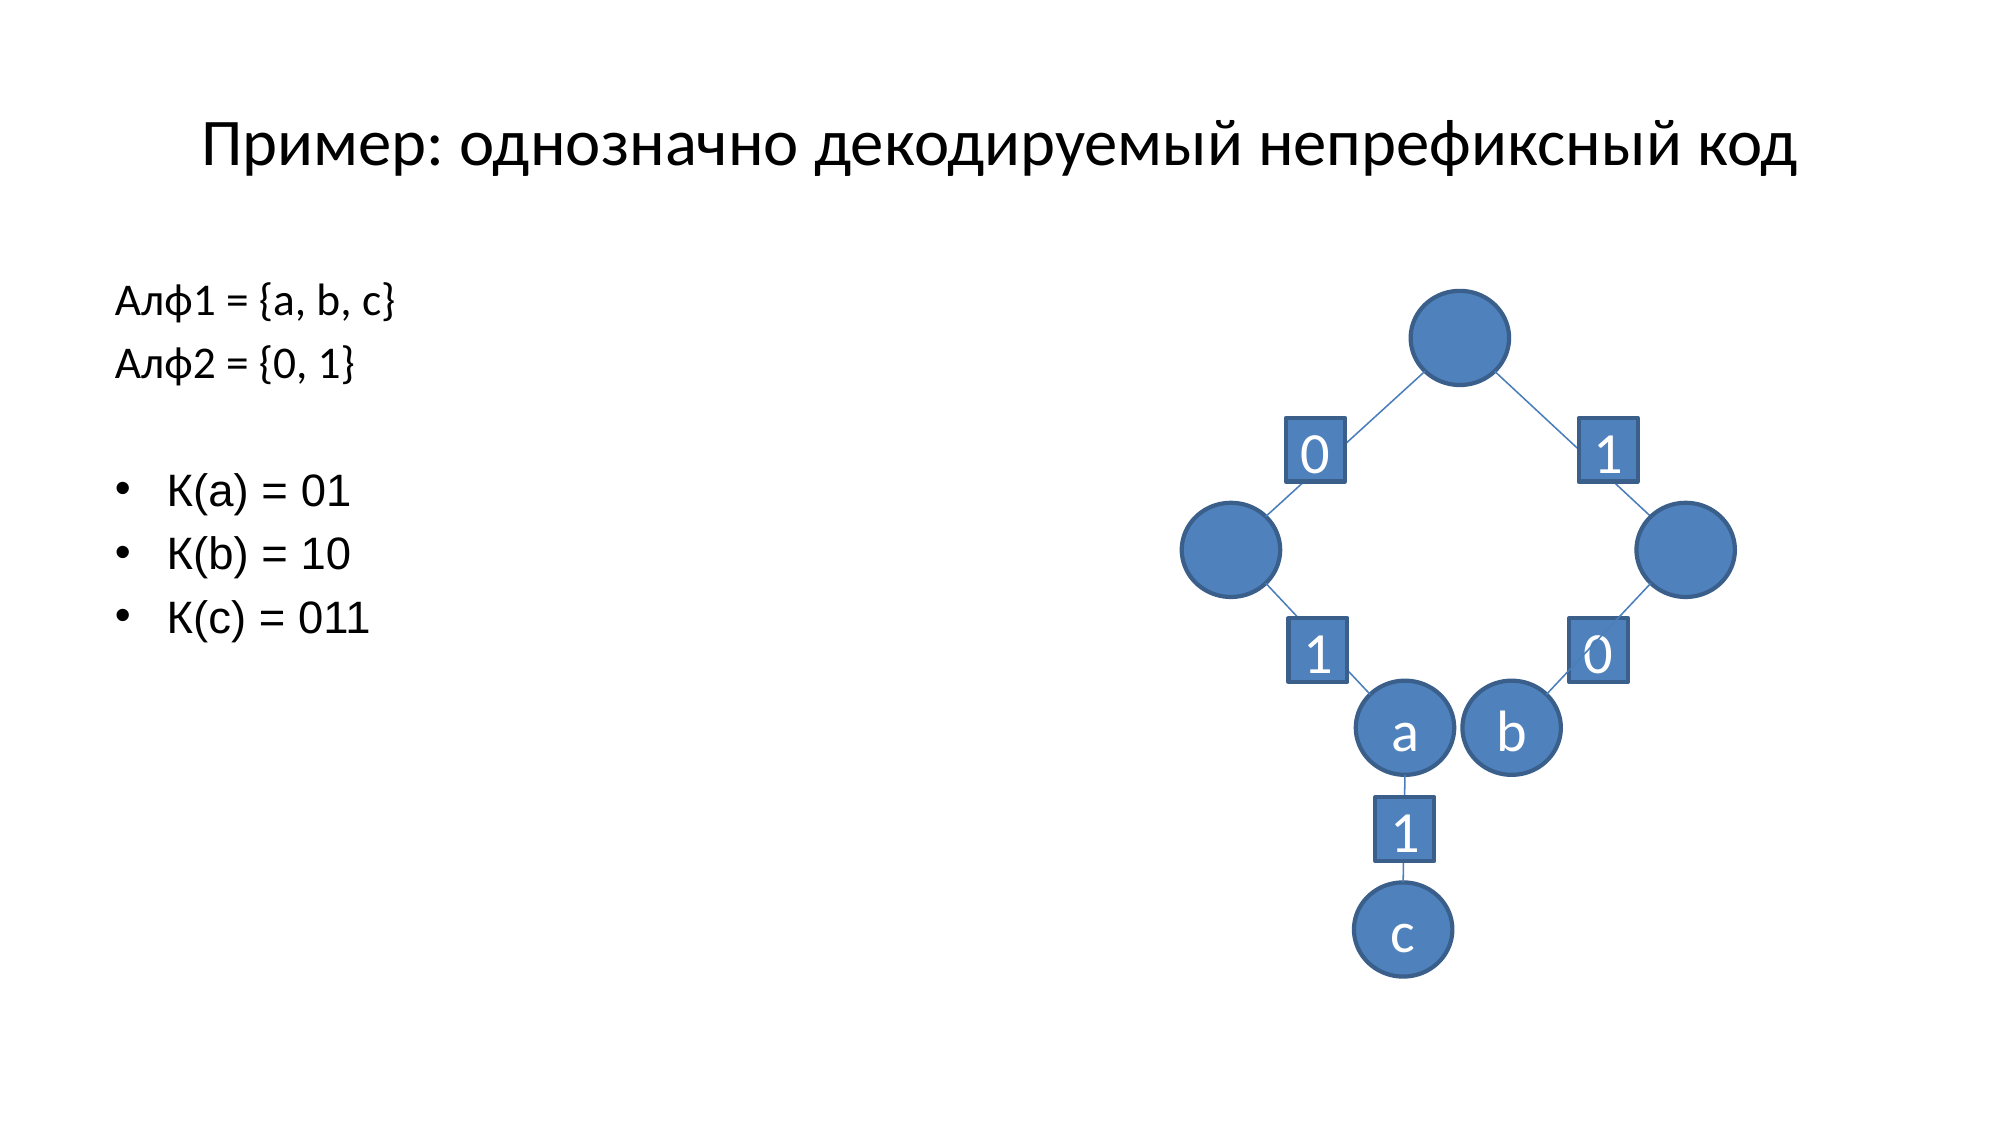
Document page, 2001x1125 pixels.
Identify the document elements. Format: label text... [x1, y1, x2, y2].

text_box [1181, 290, 1736, 977]
list Алф1 = {a, b, c} Алф2 = {0, 1} К(a) = 01 К(b) = 10 К(c) = 011 чтение К(b) без чтения вперёд чтение К(a) и К(c) 010... -> К(a) 0... 0110... -> К(a) 10... 0111... -> К(c) 1... [99, 262, 984, 1005]
title Пример: однозначно декодируемый непрефиксный код [99, 45, 1900, 233]
